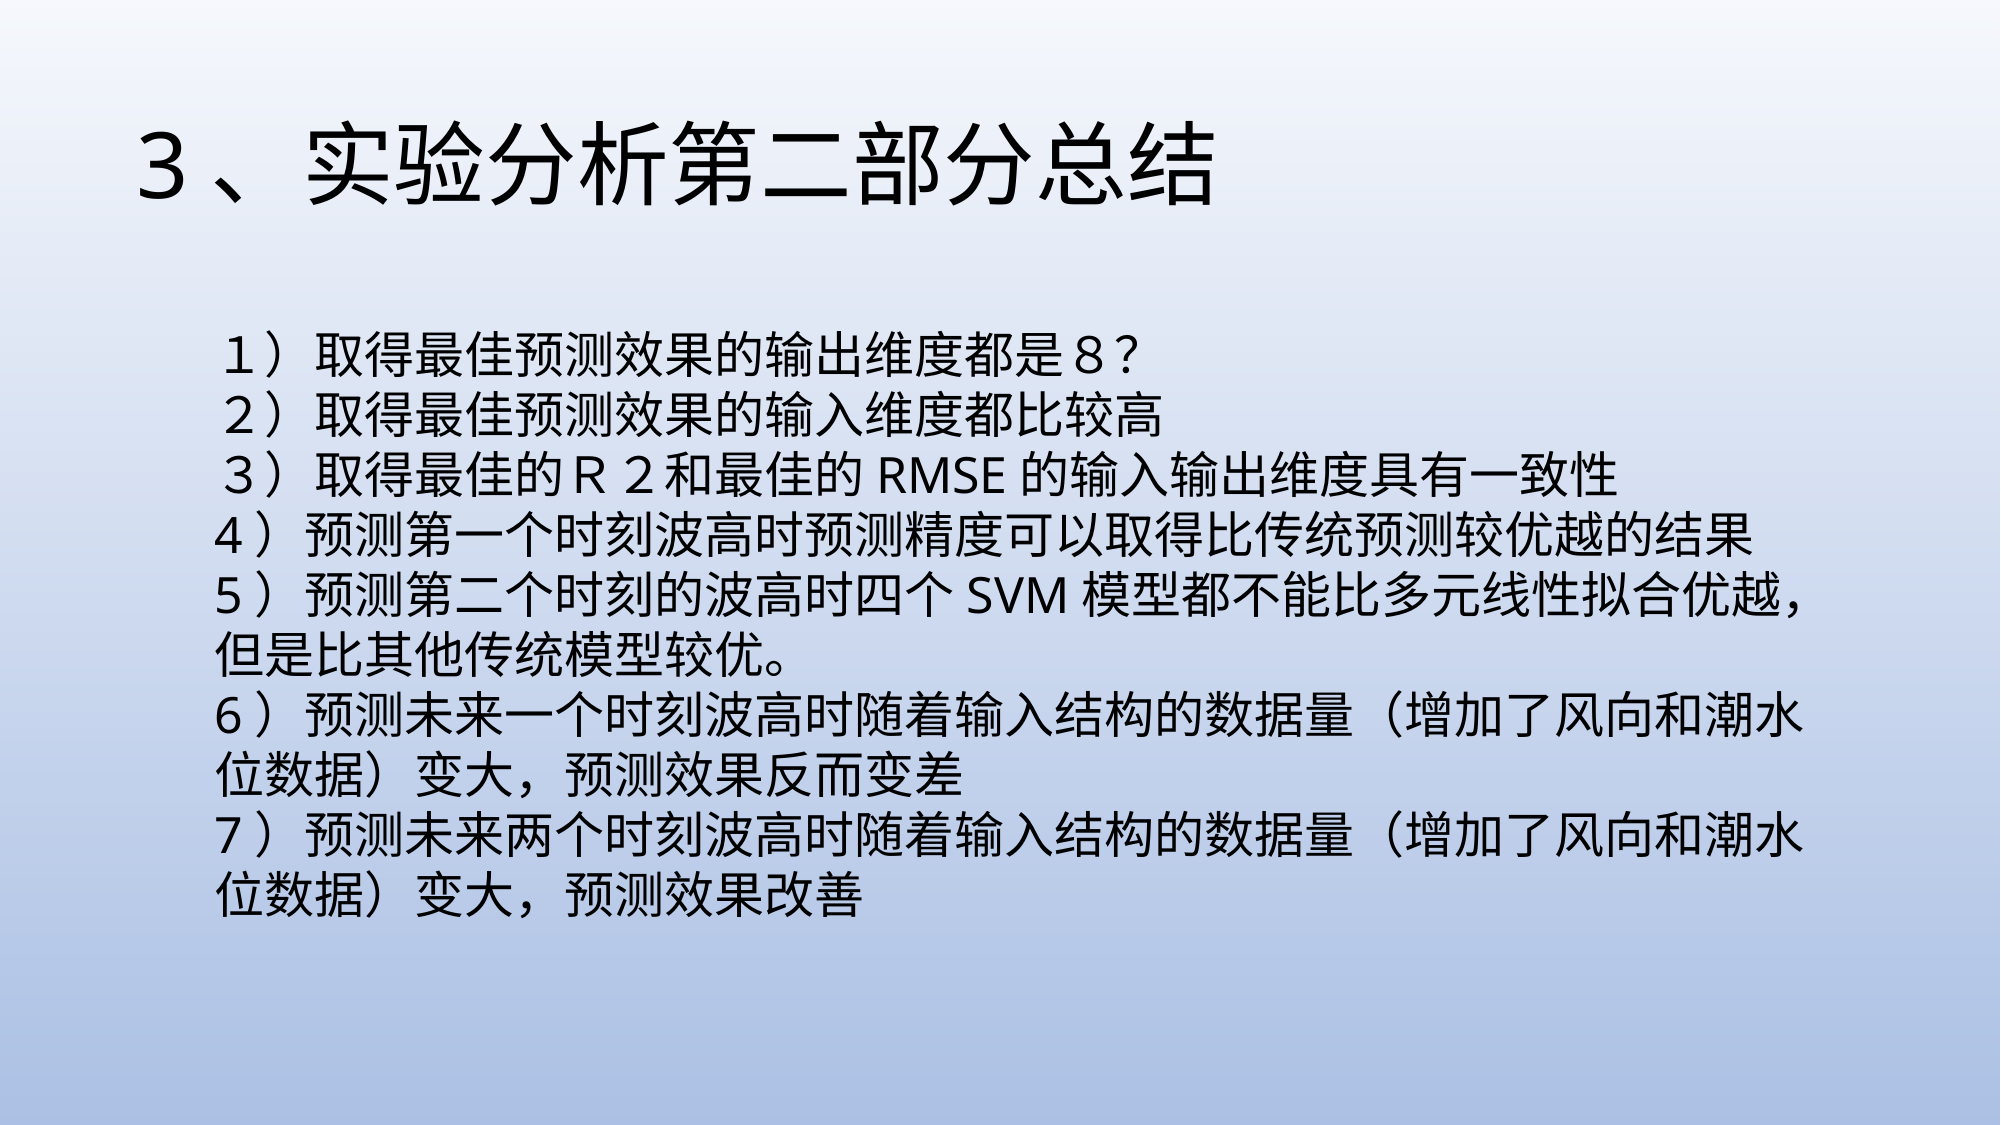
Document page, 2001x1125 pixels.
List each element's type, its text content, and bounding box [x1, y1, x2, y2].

title 3、实验分析第二部分总结 [121, 59, 1927, 278]
text_box １）取得最佳预测效果的输出维度都是８？ ２）取得最佳预测效果的输入维度都比较高 ３）取得最佳的Ｒ２和最佳的RMSE的输入输出维度具有一致性 4）预测第一个时刻波高时预测精度可以取得比传统预测较优越的结果 5）预测第二个时刻的波高时四个SVM模型都不能比多元线性拟合优越，但是比其他传统模型较优。 6）预测未来一个时刻波高时随着输入结构的数据量（增加了风向和潮水位数据）变大，预测效果反而变差 7）预测未来两个时刻波高时随着输入结构的数据量（增加了风向和潮水位数据）变大，预测效果改善 [199, 316, 1866, 977]
